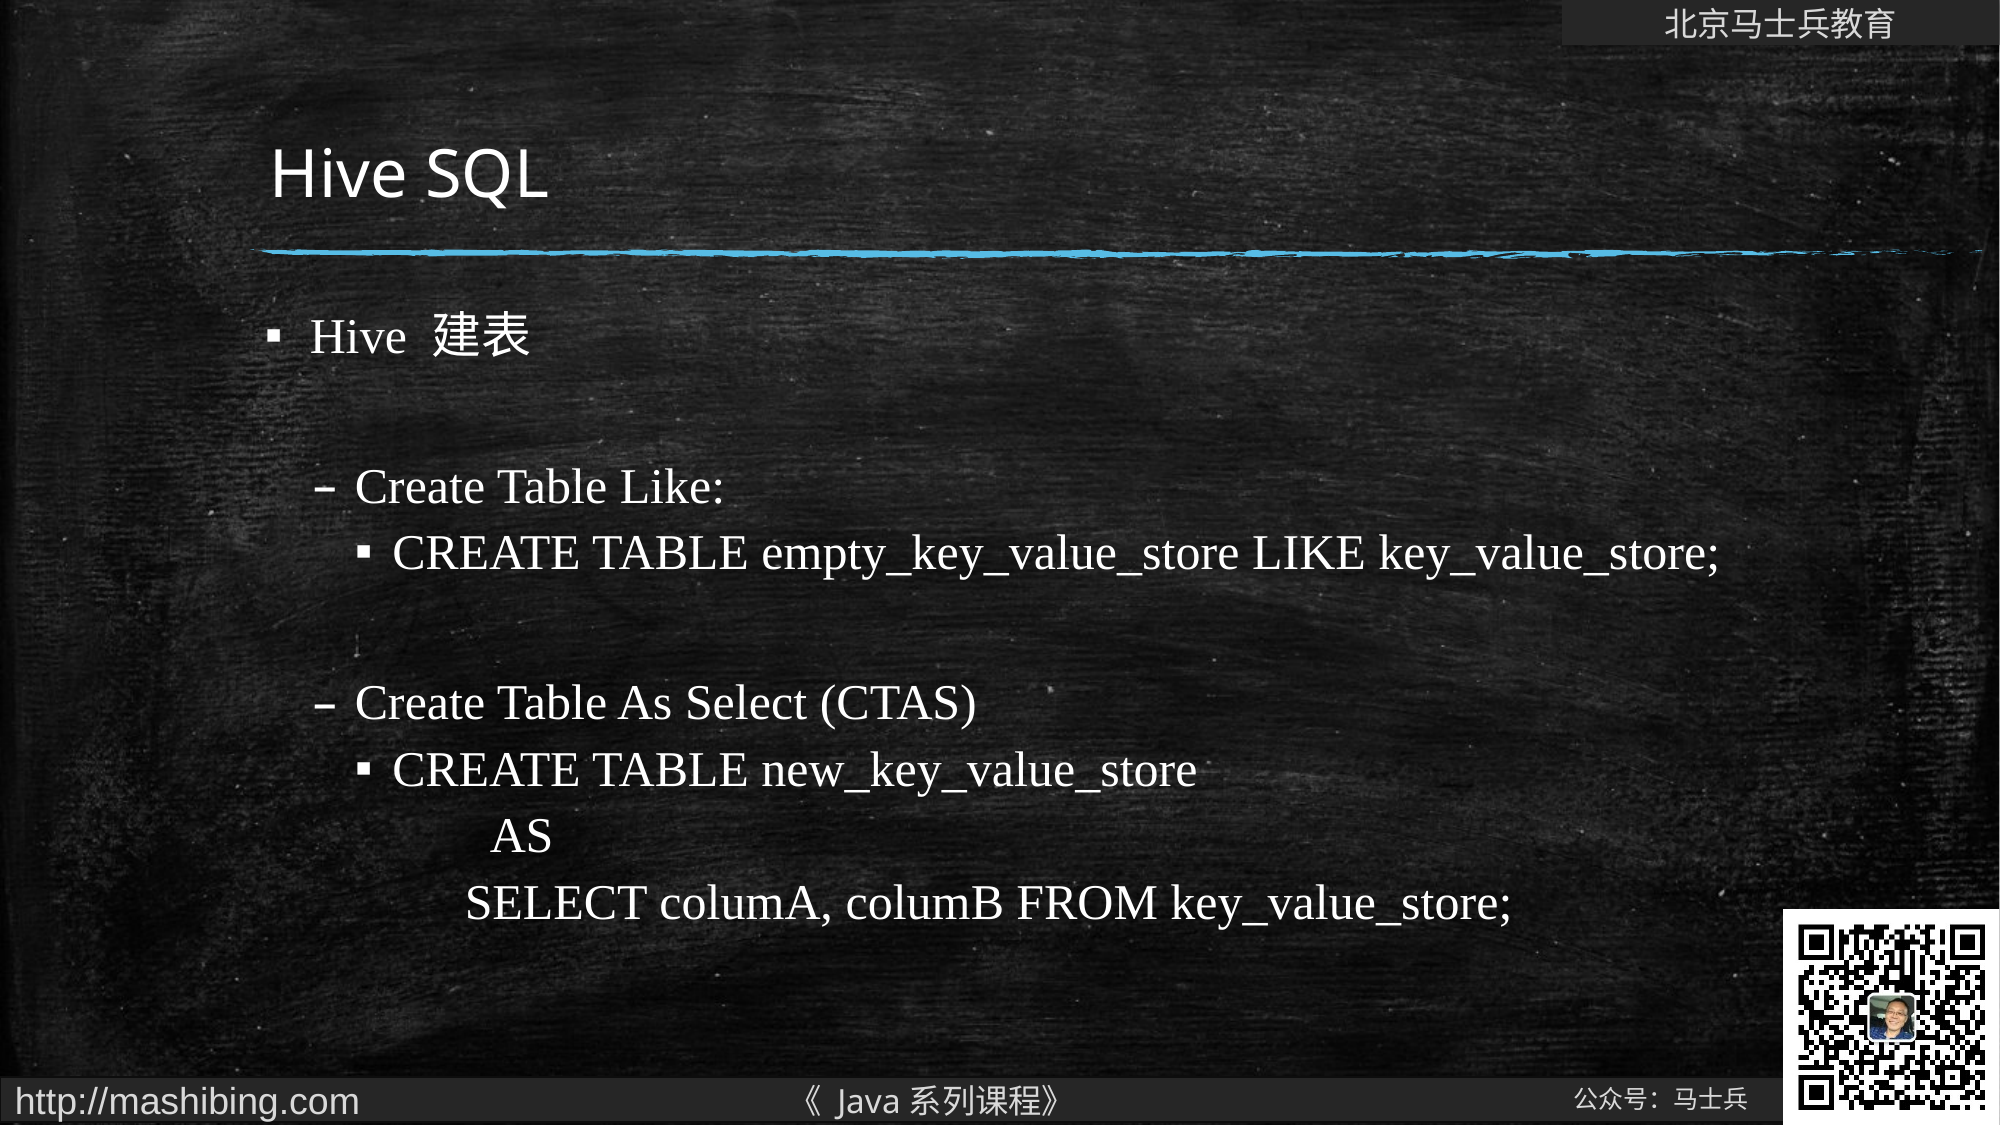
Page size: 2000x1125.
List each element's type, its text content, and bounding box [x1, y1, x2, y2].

title Hive SQL [254, 52, 1755, 220]
picture [1783, 909, 2000, 1125]
list Hive 建表 Create Table Like: CREATE TABLE empty_key_value_store LIKE key_value_store; Create Table As Select (CTAS) CREATE TABLE new_key_value_store AS SELECT columA, columB FROM key_value_store; [249, 302, 1750, 1003]
